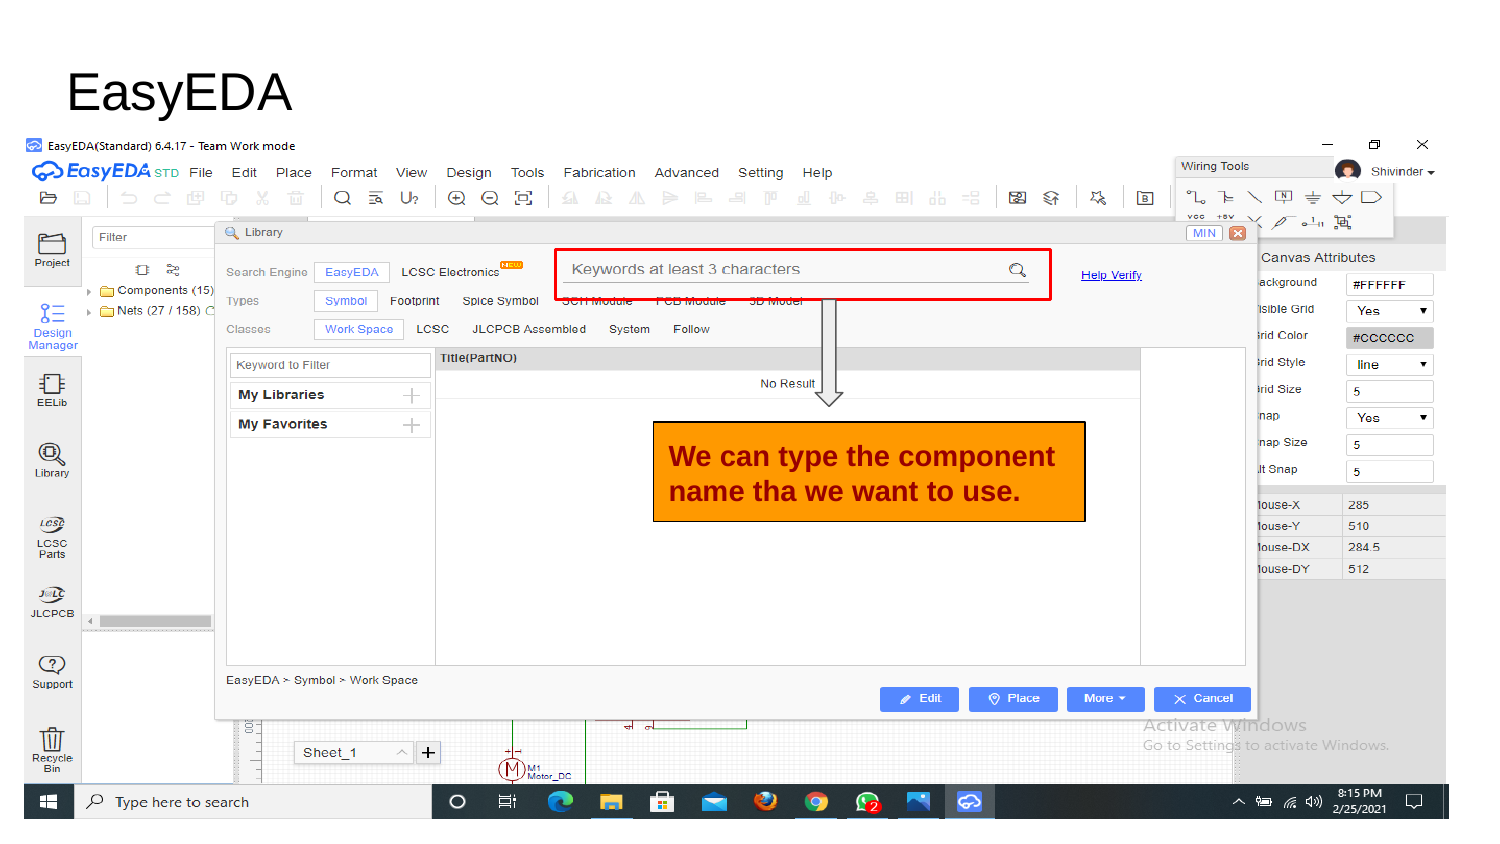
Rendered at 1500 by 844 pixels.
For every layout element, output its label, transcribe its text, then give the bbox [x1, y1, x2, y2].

picture [24, 135, 1450, 819]
title EasyEDA [51, 41, 1449, 135]
